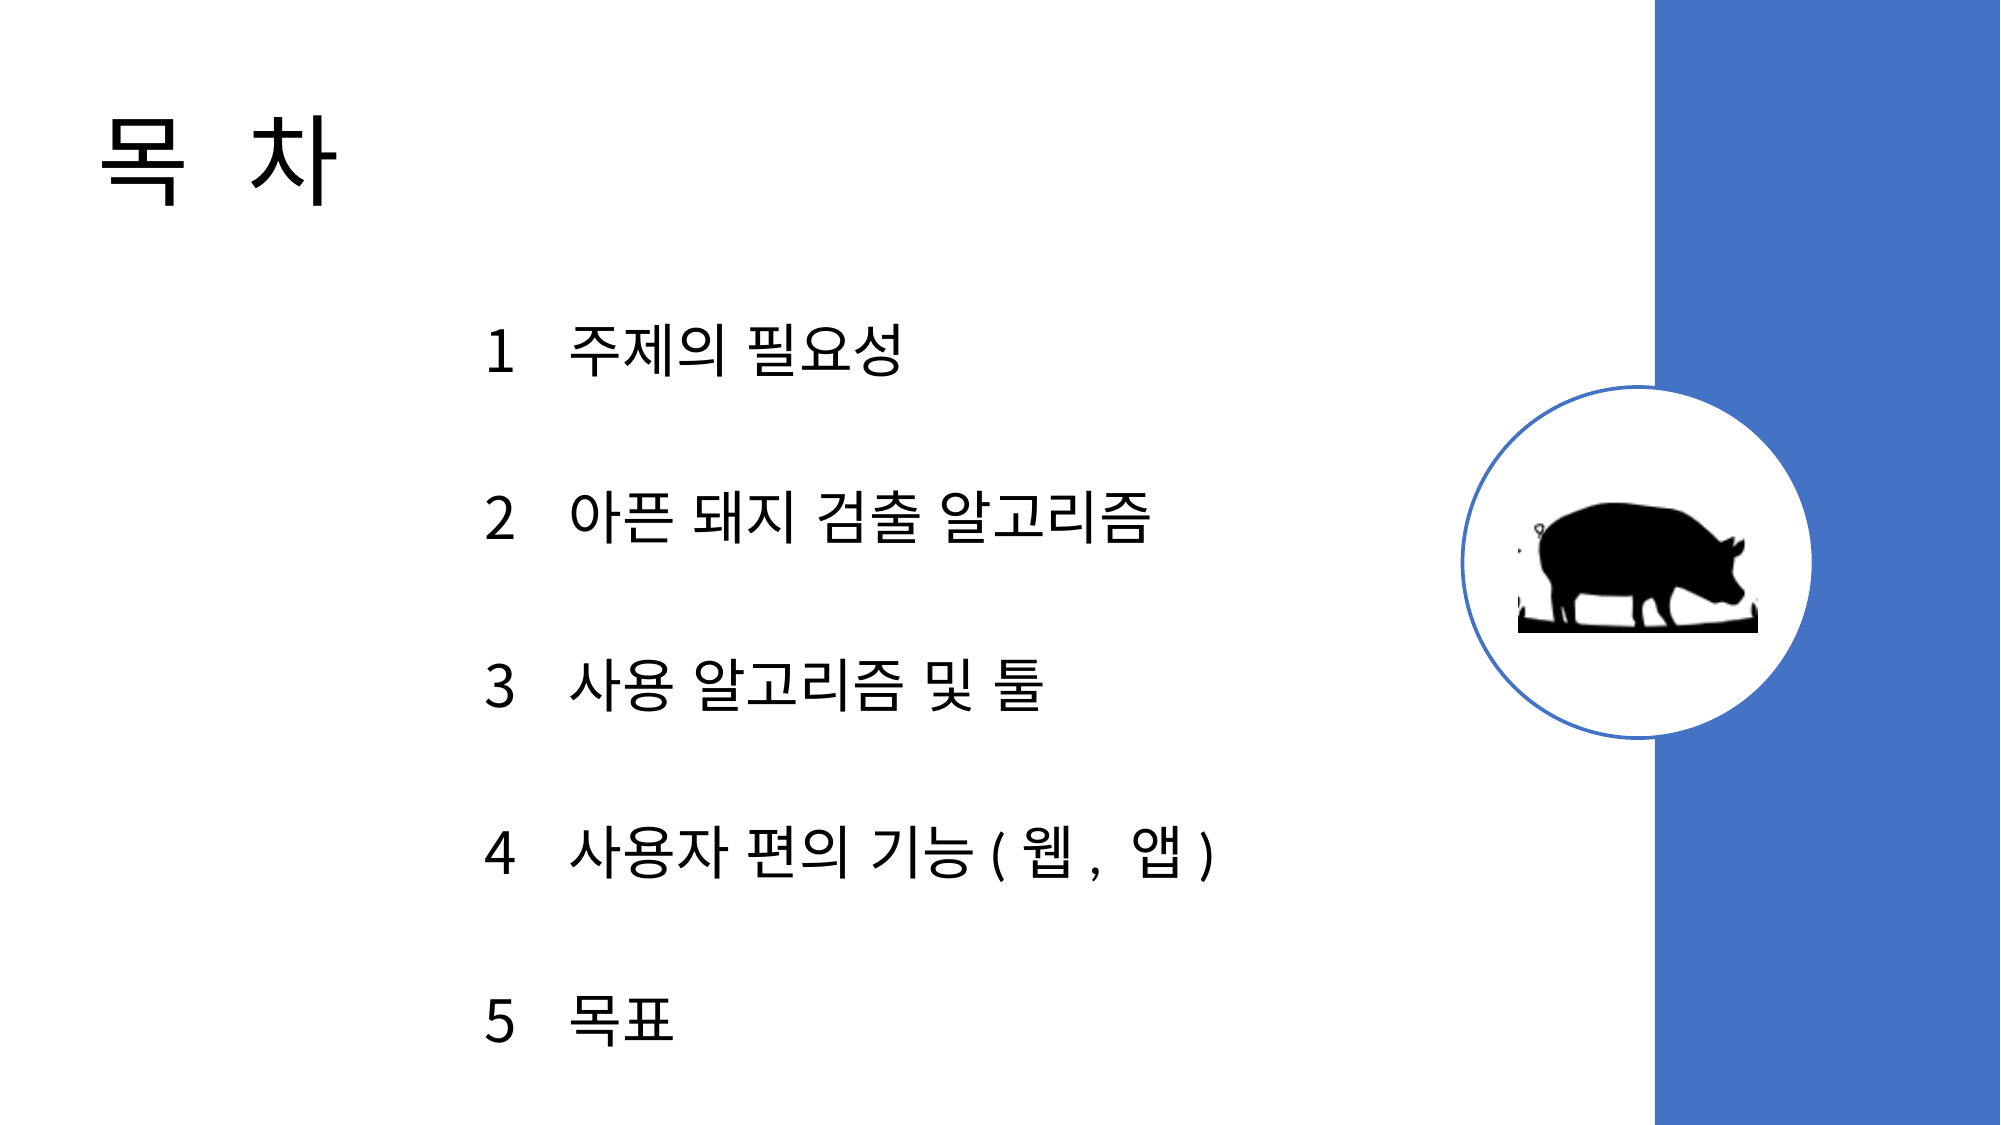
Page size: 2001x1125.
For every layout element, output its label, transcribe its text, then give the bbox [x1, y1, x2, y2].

text_box [1461, 385, 1815, 740]
list 주제의 필요성 아픈 돼지 검출 알고리즘 사용 알고리즘 및 툴 사용자 편의 기능(웹, 앱) 목표 [469, 304, 1531, 1073]
picture [1518, 492, 1758, 633]
title 목 차 [82, 57, 1309, 276]
text_box [1654, 0, 2000, 1125]
